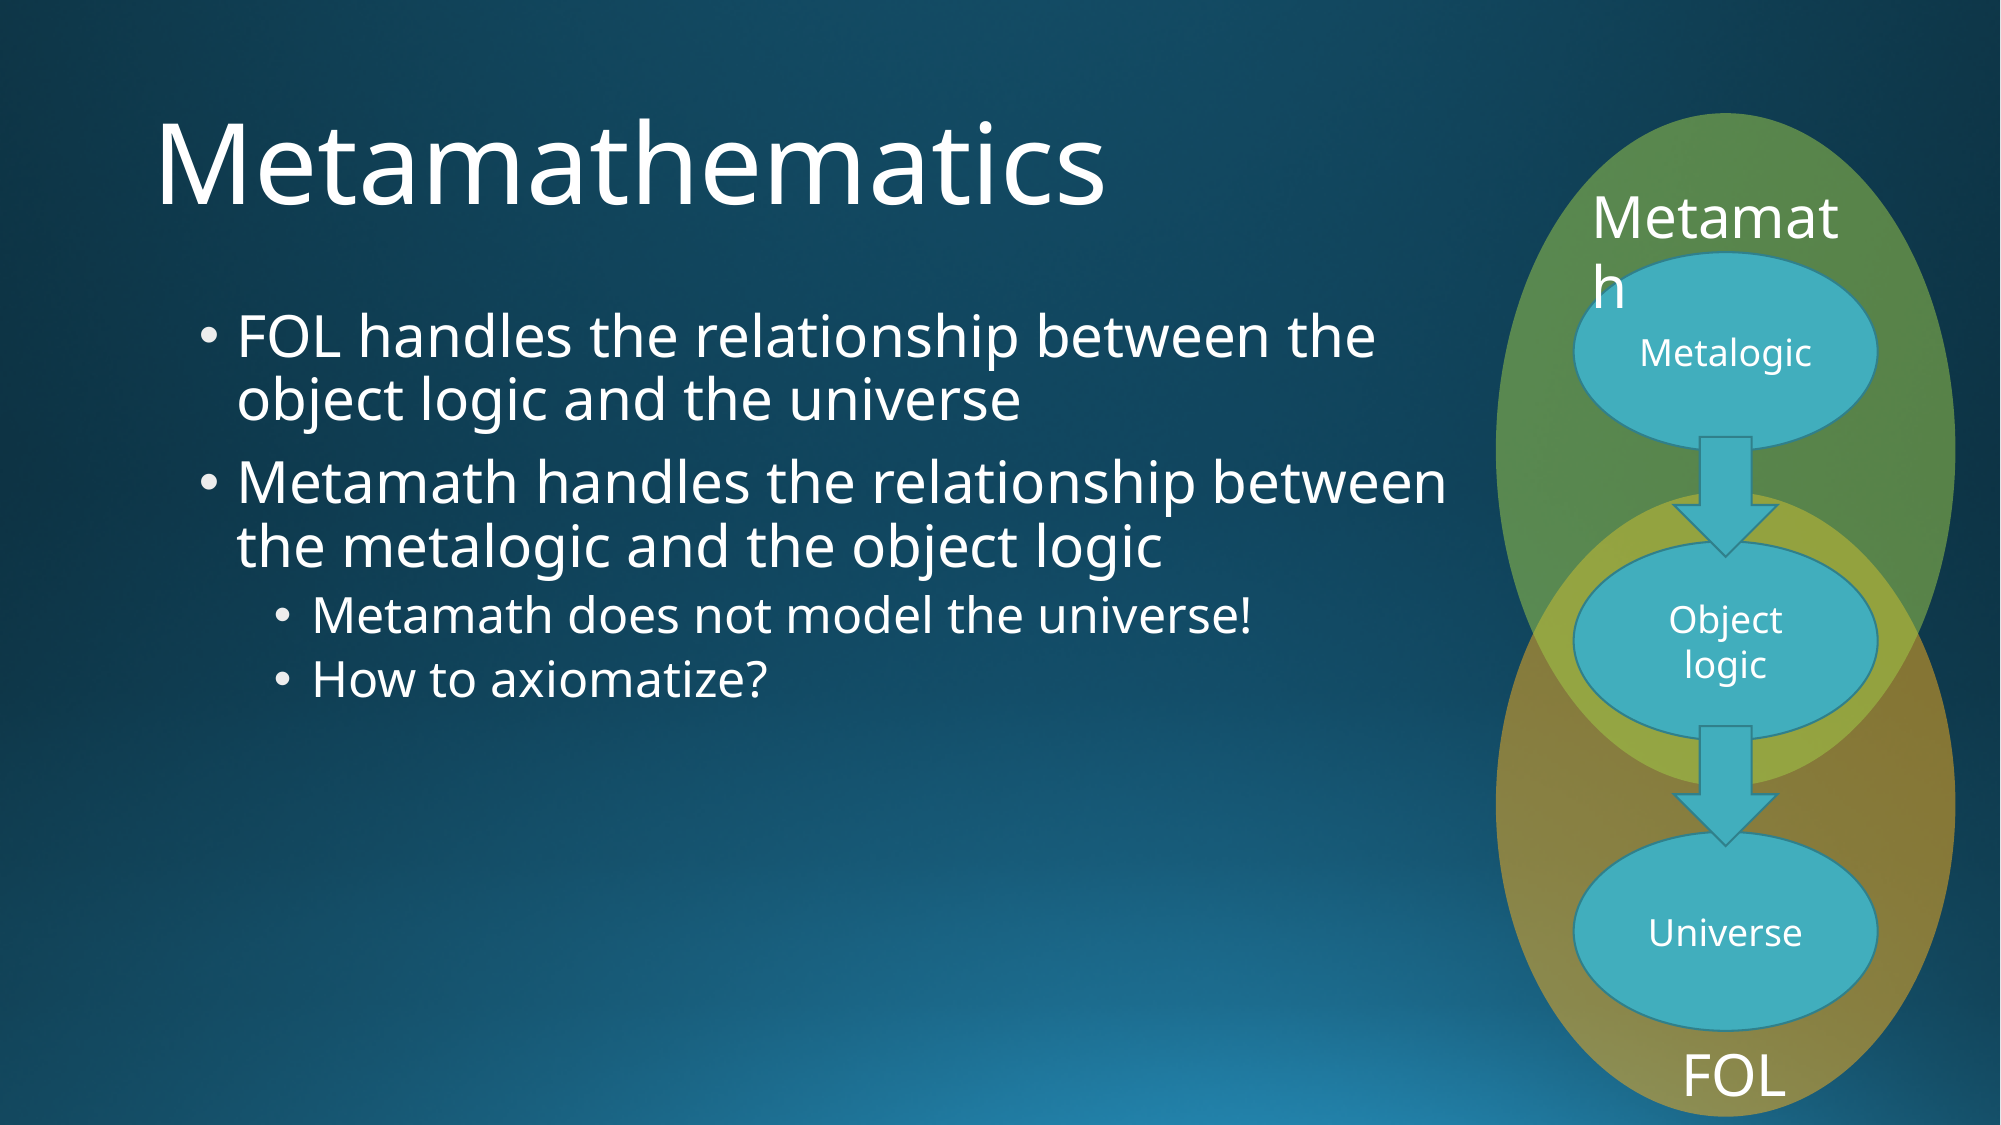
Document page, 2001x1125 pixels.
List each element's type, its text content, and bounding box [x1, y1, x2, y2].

list FOL handles the relationship between the object logic and the universe Metamath handles the relationship between the metalogic and the object logic Metamath does not model the universe! How to axiomatize? [183, 299, 1515, 1014]
text_box [1744, 634, 1956, 1081]
text_box Metalogic [1572, 328, 1879, 451]
picture [0, 0, 2001, 1125]
text_box [1515, 278, 1707, 784]
text_box FOL [1666, 1030, 1833, 1116]
text_box [1671, 725, 1780, 848]
text_box Metamath [1576, 172, 1878, 328]
text_box [1744, 197, 1956, 784]
text_box Object logic [1572, 541, 1879, 740]
text_box [1515, 634, 1708, 1106]
text_box [1671, 435, 1780, 559]
text_box Universe [1572, 831, 1879, 1030]
title Metamathematics [137, 59, 1863, 278]
